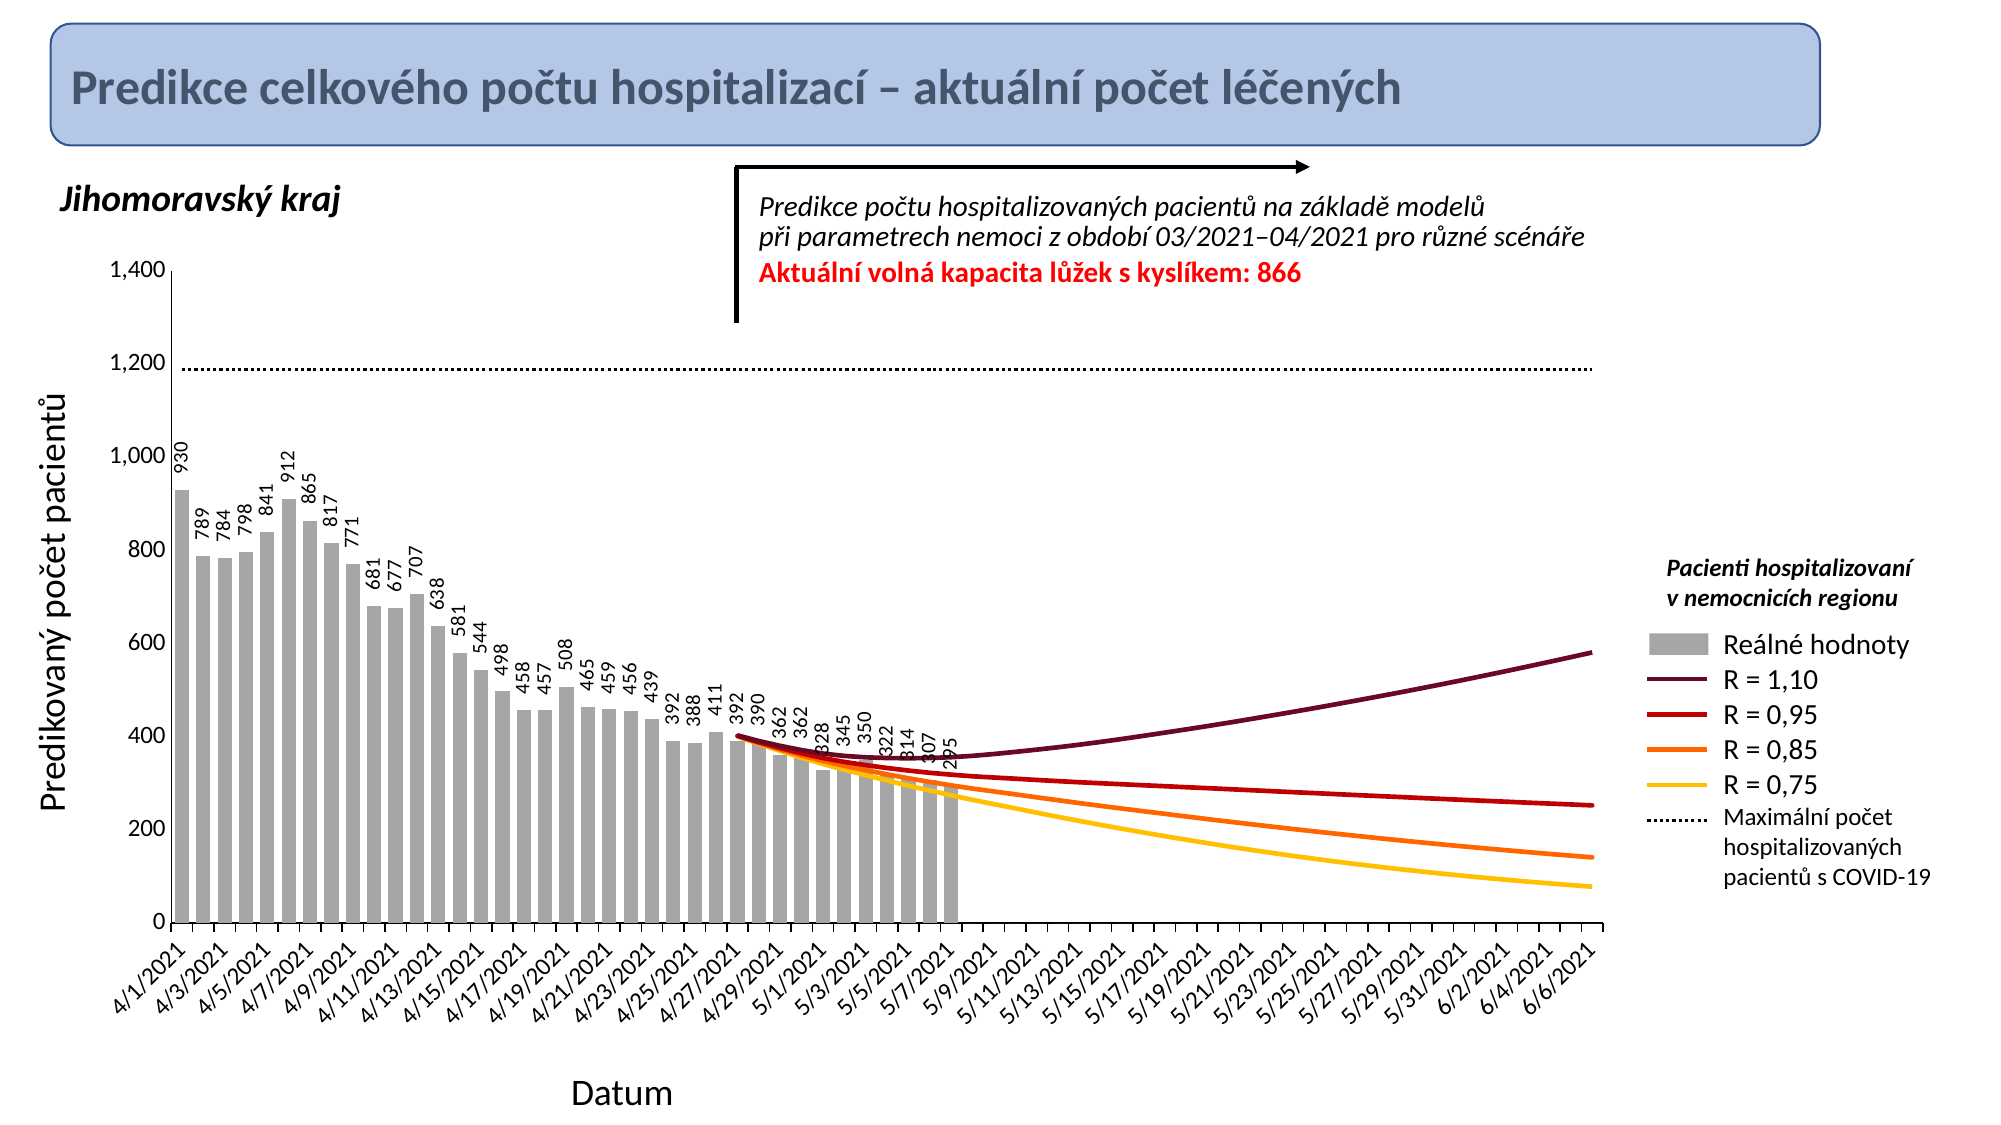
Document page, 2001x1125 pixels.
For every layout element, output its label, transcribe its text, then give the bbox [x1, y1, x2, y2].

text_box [1647, 617, 1960, 901]
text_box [735, 166, 1310, 323]
text_box Datum [556, 1067, 689, 1121]
chart [63, 245, 2000, 1067]
text_box Predikovaný počet pacientů [19, 377, 63, 828]
table_header Predikce počtu hospitalizovaných pacientů na základě modelů při parametrech nemoci z období 03/2021–04/2021 pro různé scénáře [1310, 182, 1601, 245]
text_box Jihomoravský kraj [45, 167, 360, 227]
text_box Predikce celkového počtu hospitalizací – aktuální počet léčených [49, 22, 1822, 147]
